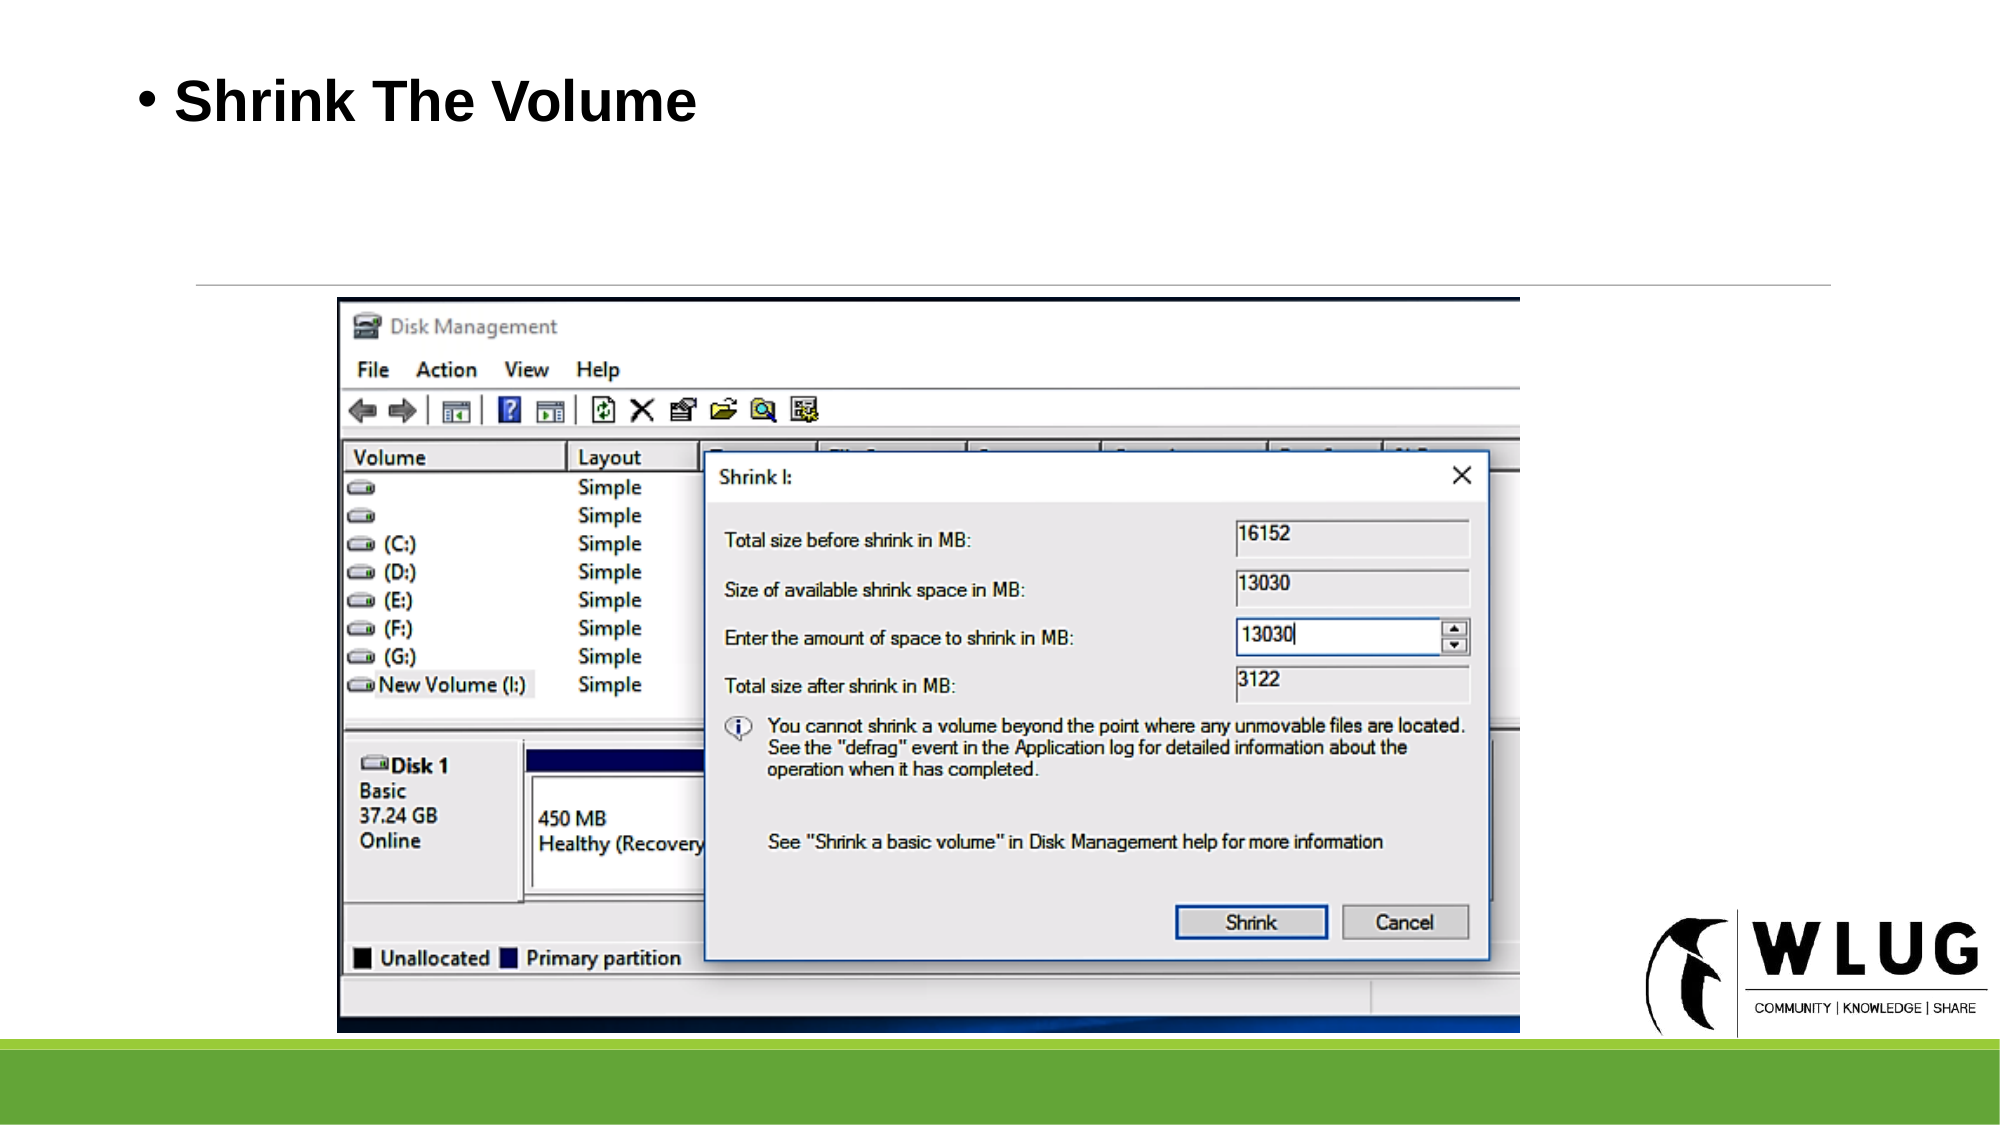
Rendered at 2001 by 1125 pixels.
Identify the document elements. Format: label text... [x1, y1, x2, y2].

subtitle Shrink The Volume [137, 0, 1788, 433]
picture [337, 297, 1521, 1034]
picture [1622, 900, 2000, 1044]
